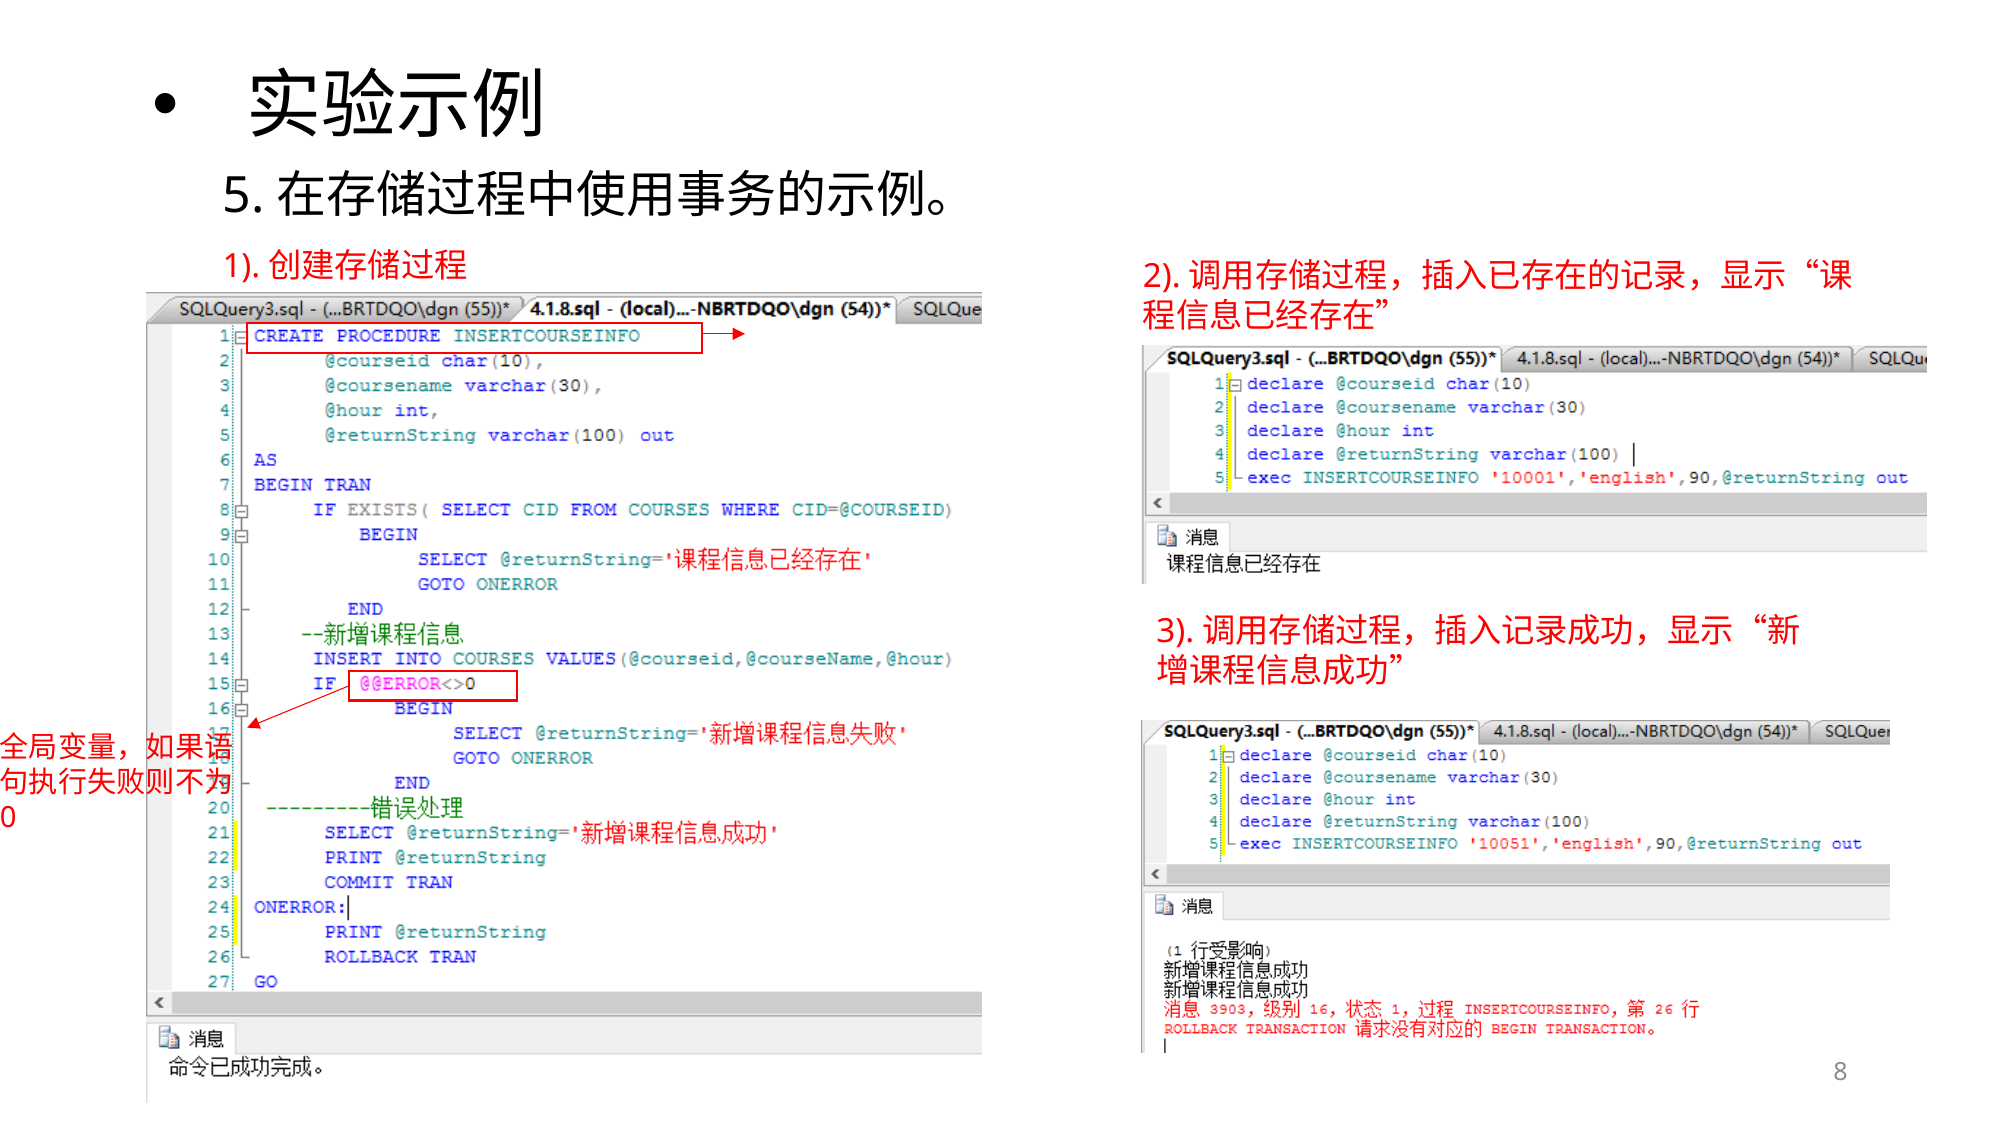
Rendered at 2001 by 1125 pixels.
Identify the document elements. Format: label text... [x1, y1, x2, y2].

slide_number 7 [1412, 1053, 1863, 1103]
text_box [247, 685, 350, 728]
picture [146, 292, 982, 1103]
text_box 1).创建存储过程 [207, 217, 915, 292]
text_box 5.在存储过程中使用事务的示例。 [207, 154, 1924, 230]
text_box 3).调用存储过程，插入记录成功，显示“新增课程信息成功” [1141, 602, 1849, 697]
picture [1141, 345, 1927, 584]
picture [1141, 720, 1890, 1053]
text_box 全局变量，如果语句执行失败则不为0 [0, 720, 146, 841]
text_box 2).调用存储过程，插入已存在的记录，显示“课程信息已经存在” [1128, 246, 1890, 342]
title 实验示例 [137, 39, 1863, 175]
